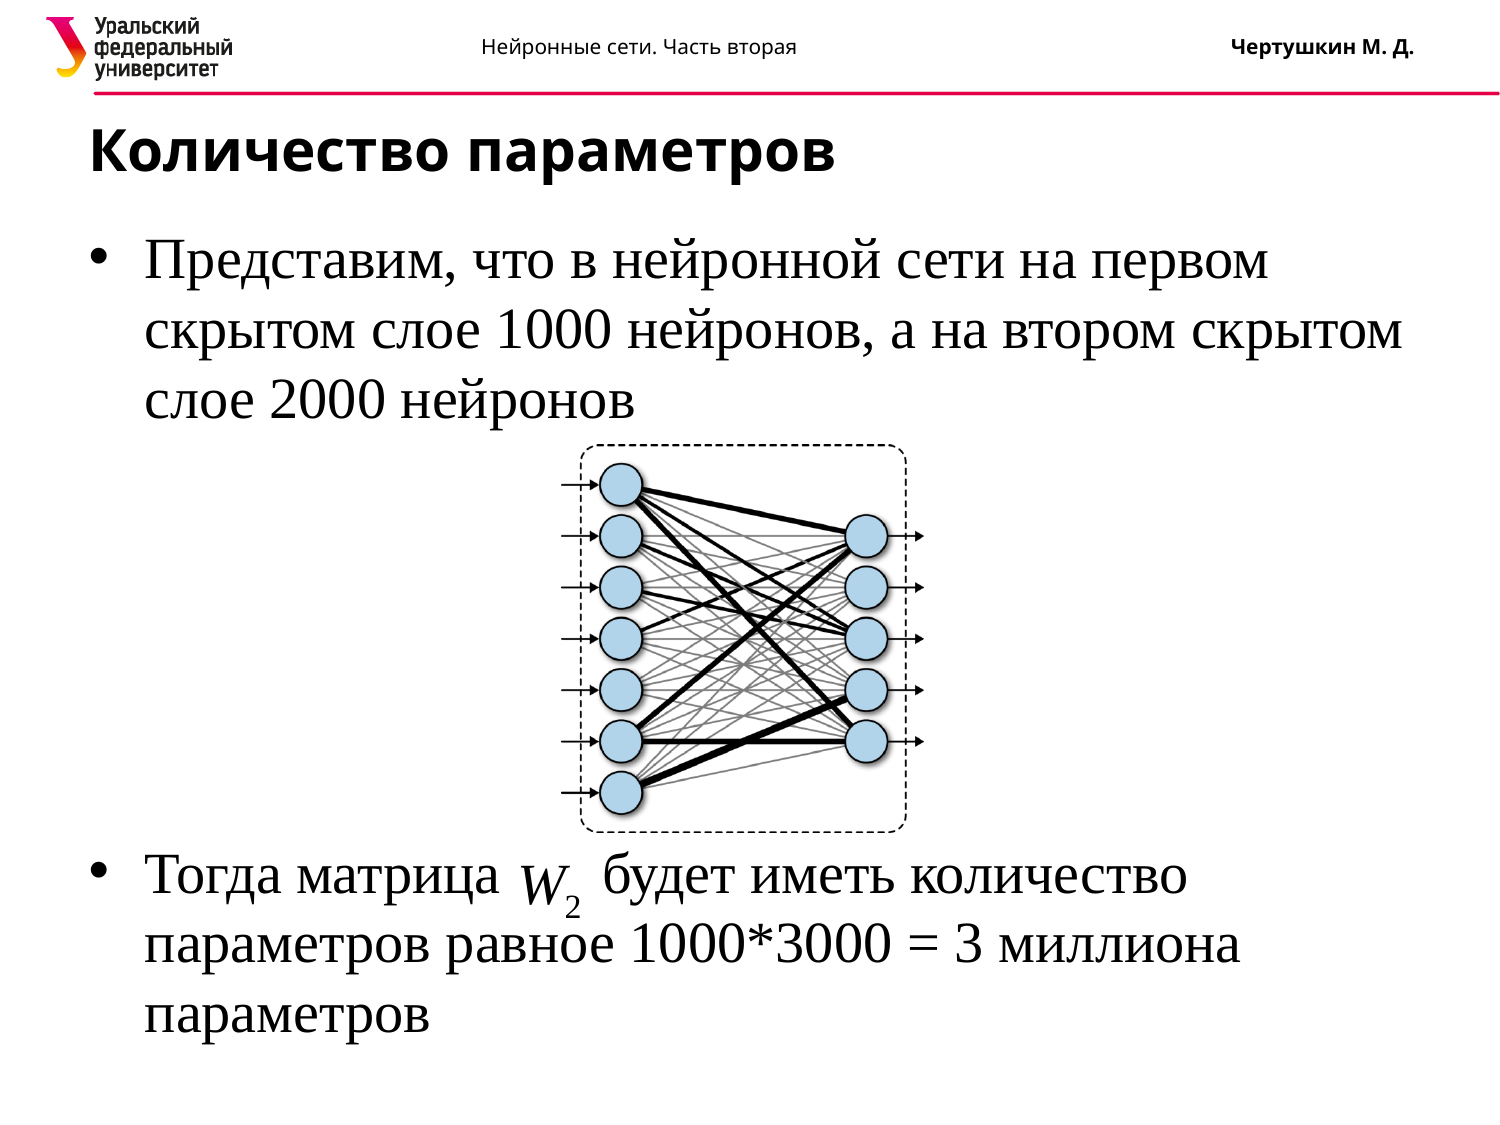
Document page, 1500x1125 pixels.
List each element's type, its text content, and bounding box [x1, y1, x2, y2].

picture [560, 444, 924, 833]
text_box Представим, что в нейронной сети на первом скрытом слое 1000 нейронов, а на втором скрытом слое 2000 нейронов Тогда матрица будет иметь количество параметров равное 1000*3000 = 3 миллиона параметров [88, 219, 1436, 1045]
text_box Количество параметров [88, 113, 1436, 184]
picture [0, 0, 1500, 103]
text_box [513, 845, 592, 929]
